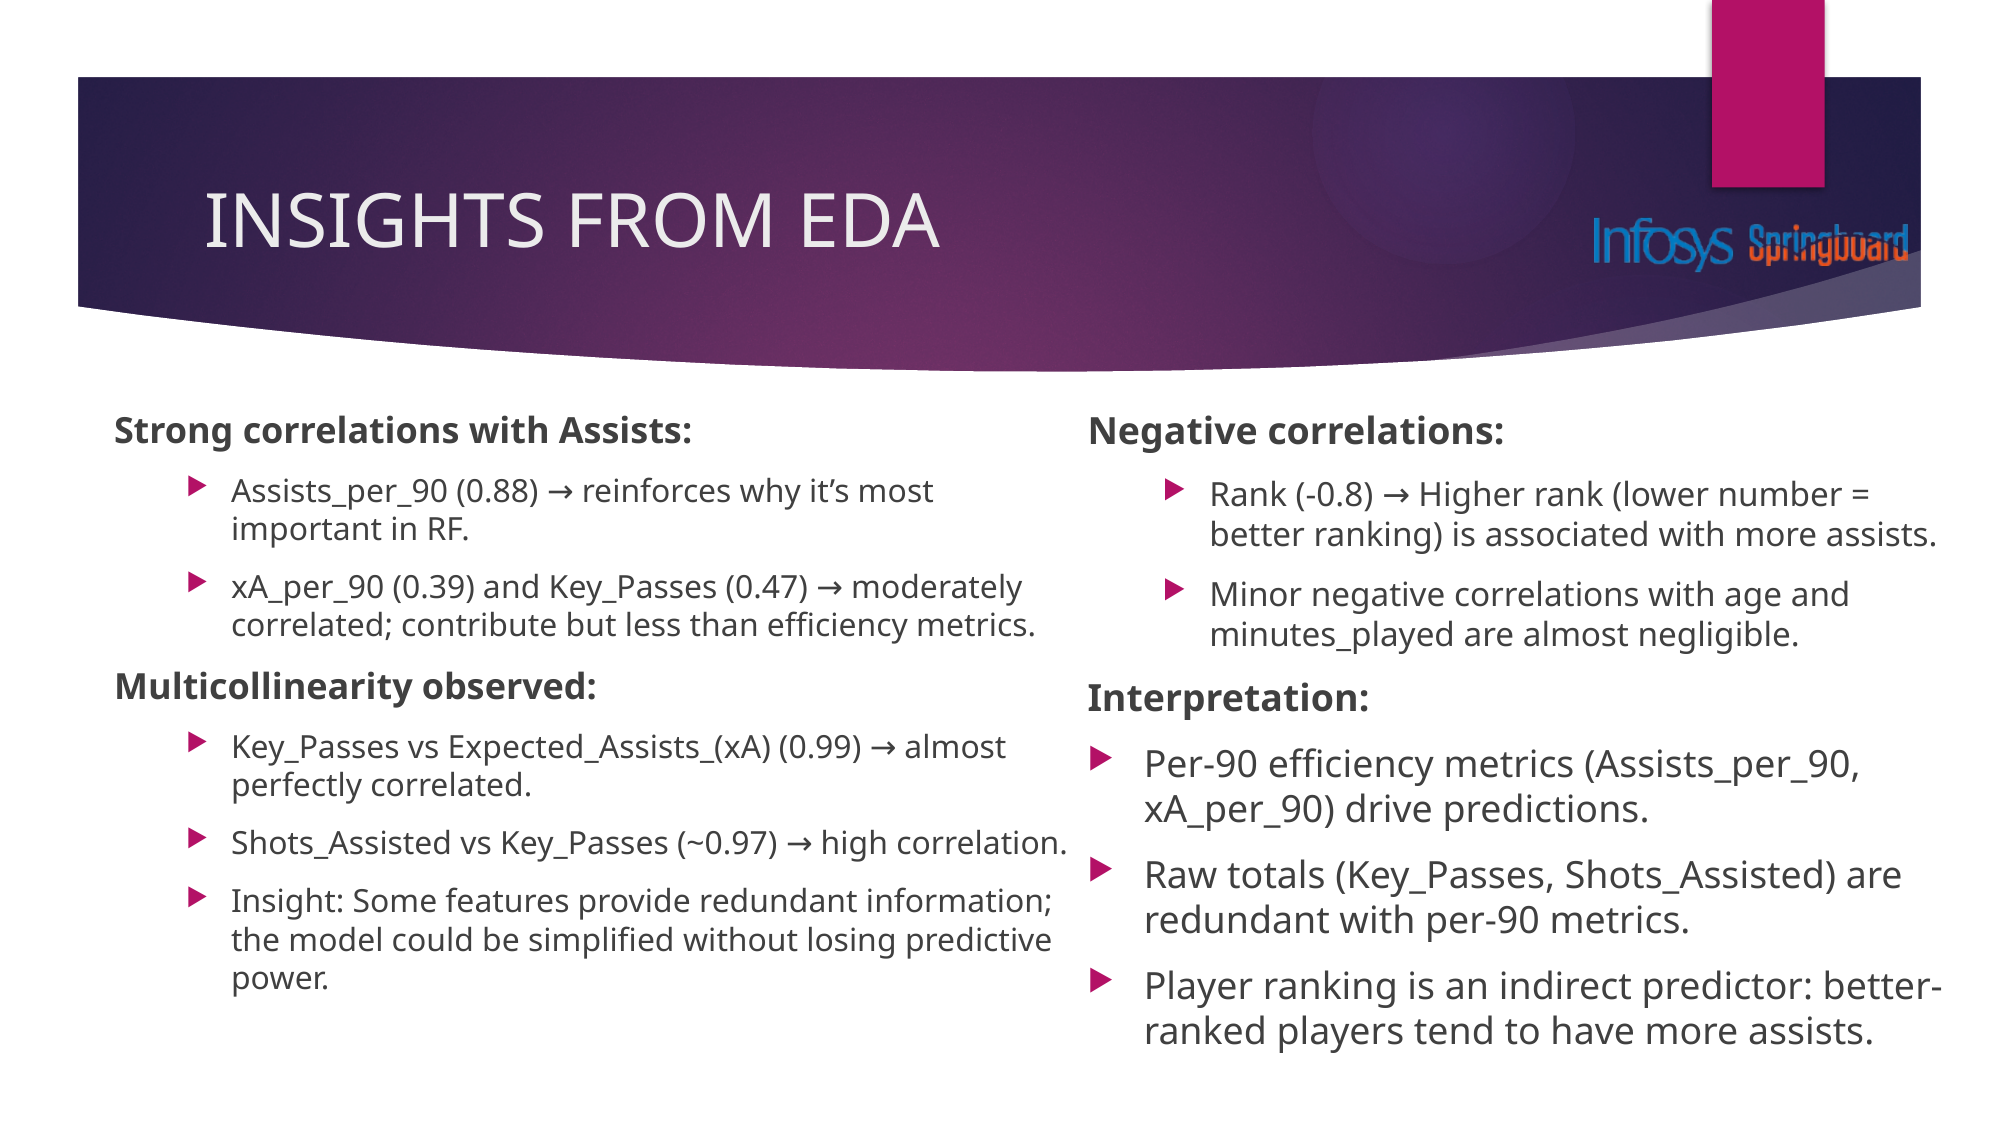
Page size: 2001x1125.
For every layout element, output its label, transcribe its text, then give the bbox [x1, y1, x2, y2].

text_box Negative correlations: Rank (-0.8) → Higher rank (lower number = better ranking) is associated with more assists. Minor negative correlations with age and minutes_played are almost negligible. Interpretation: Per-90 efficiency metrics (Assists_per_90, xA_per_90) drive predictions. Raw totals (Key_Passes, Shots_Assisted) are redundant with per-90 metrics. Player ranking is an indirect predictor: better-ranked players tend to have more assists. [1072, 399, 1971, 1067]
list Strong correlations with Assists: Assists_per_90 (0.88) → reinforces why it’s most important in RF. xA_per_90 (0.39) and Key_Passes (0.47) → moderately correlated; contribute but less than efficiency metrics. Multicollinearity observed: Key_Passes vs Expected_Assists_(xA) (0.99) → almost perfectly correlated. Shots_Assisted vs Key_Passes (~0.97) → high correlation. Insight: Some features provide redundant information; the model could be simplified without losing predictive power. [99, 399, 1072, 1067]
picture [1594, 212, 1908, 276]
title INSIGHTS FROM EDA [189, 159, 1627, 276]
